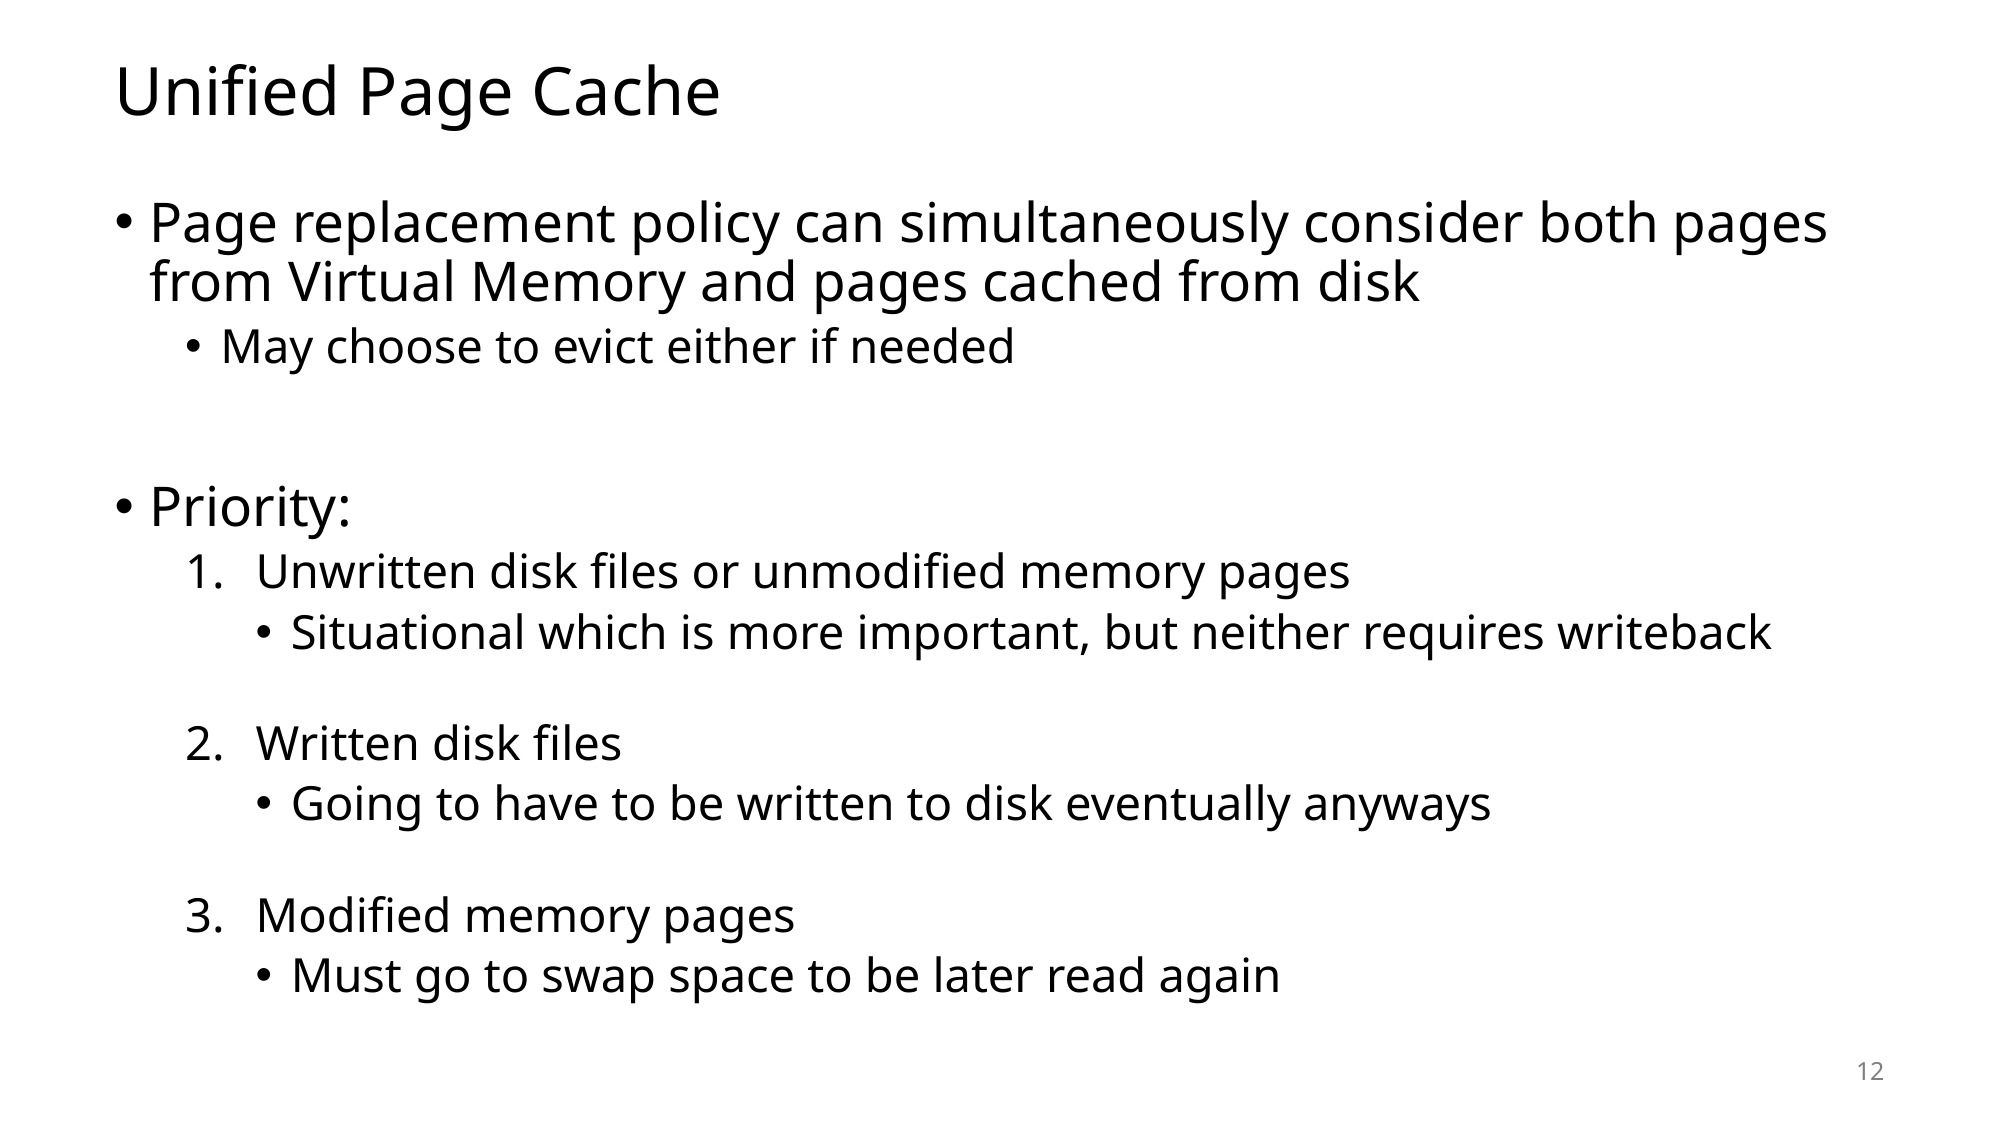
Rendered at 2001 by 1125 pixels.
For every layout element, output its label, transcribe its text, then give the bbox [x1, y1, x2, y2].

slide_number 12 [1749, 1042, 1900, 1103]
title Unified Page Cache [99, 37, 1900, 150]
list Page replacement policy can simultaneously consider both pages from Virtual Memory and pages cached from disk May choose to evict either if needed Priority: Unwritten disk files or unmodified memory pages Situational which is more important, but neither requires writeback Written disk files Going to have to be written to disk eventually anyways Modified memory pages Must go to swap space to be later read again [99, 187, 1900, 1013]
